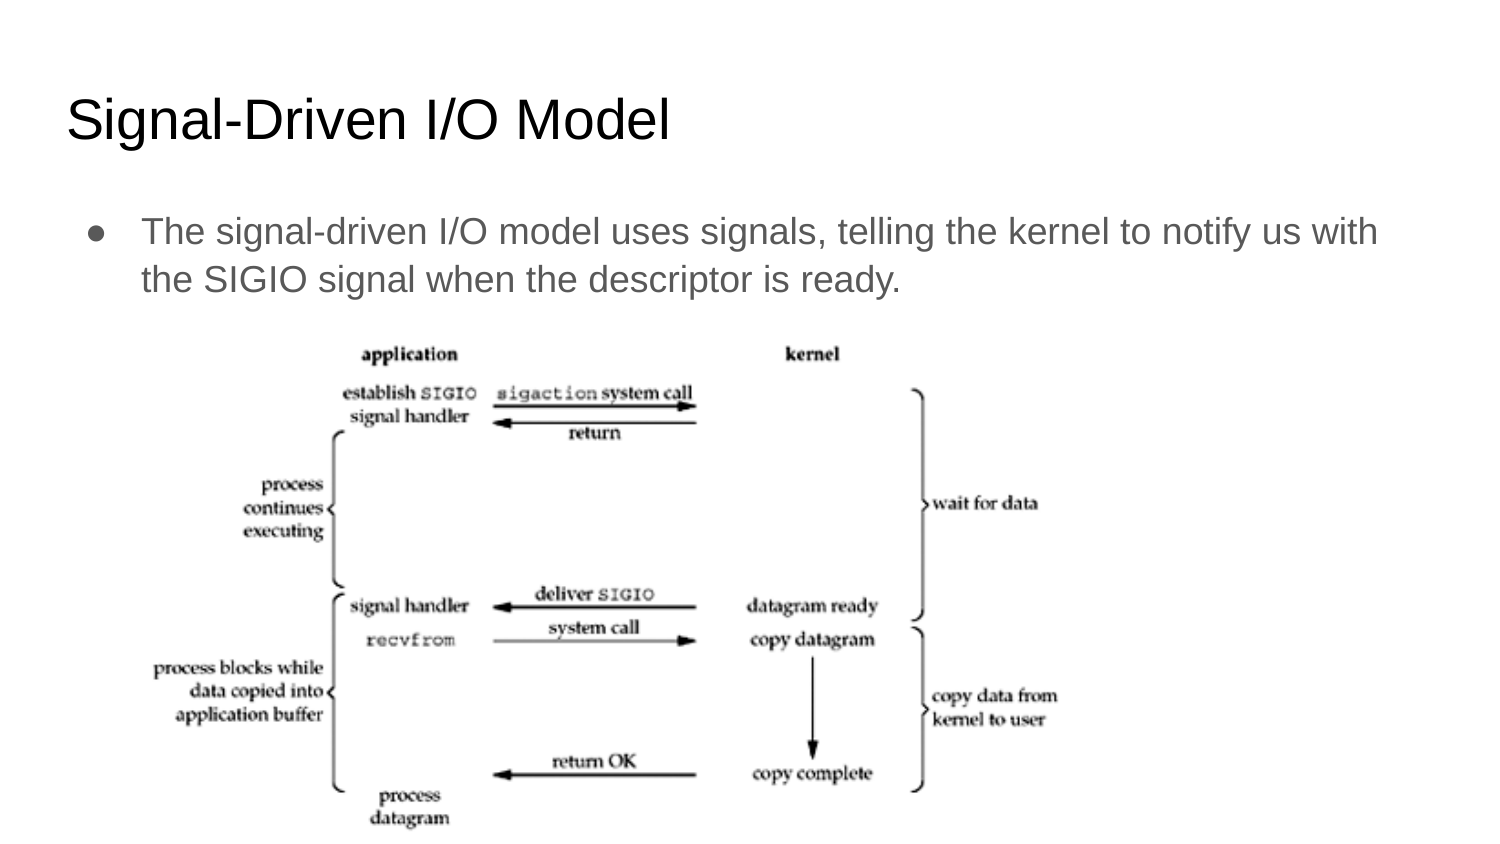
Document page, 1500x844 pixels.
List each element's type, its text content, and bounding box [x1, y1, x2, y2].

picture [141, 326, 1082, 844]
list The signal-driven I/O model uses signals, telling the kernel to notify us with the SIGIO signal when the descriptor is ready. [51, 189, 1449, 750]
title Signal-Driven I/O Model [51, 72, 1449, 167]
